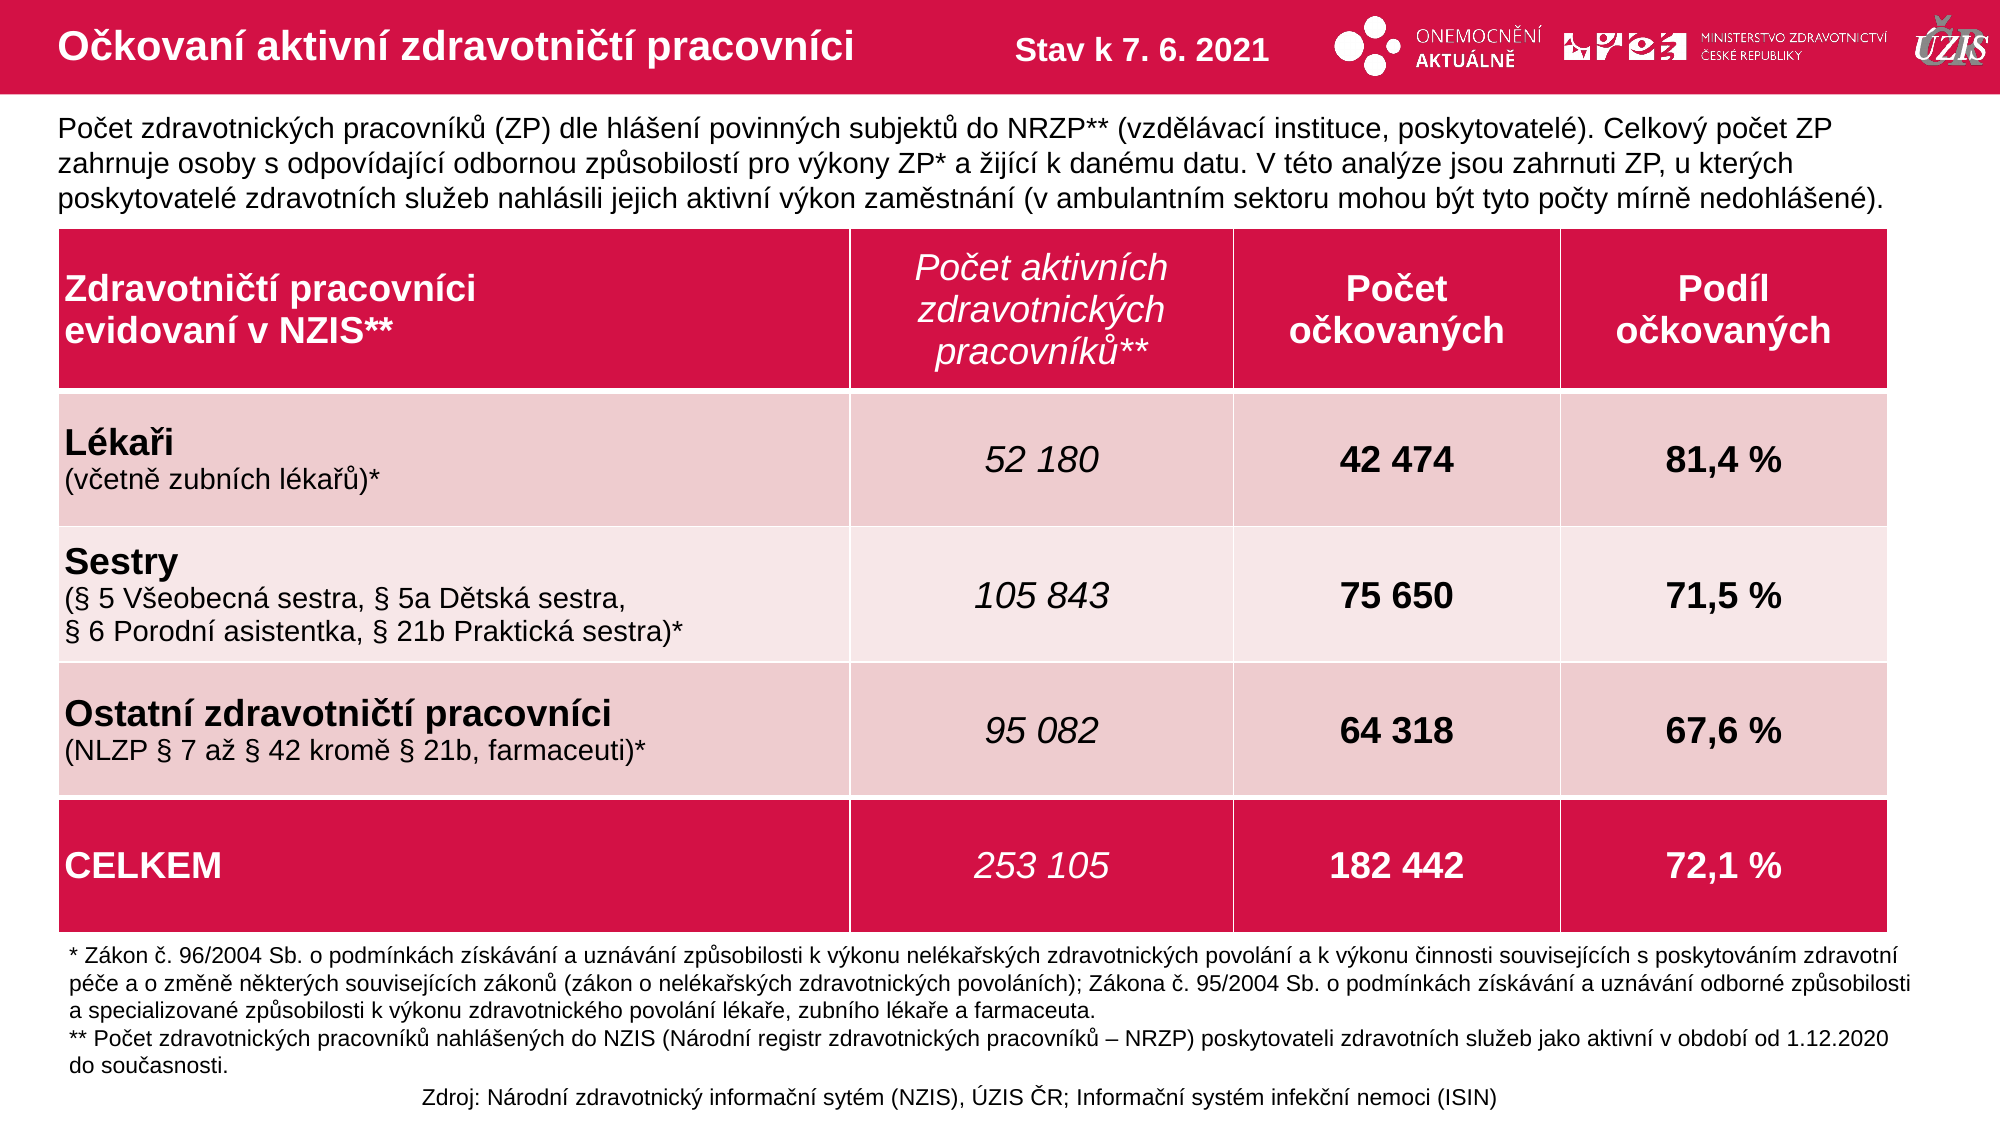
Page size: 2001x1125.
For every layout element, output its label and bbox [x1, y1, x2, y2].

table_cell [1234, 394, 1560, 526]
table_header [1561, 229, 1887, 388]
table_cell [851, 663, 1233, 795]
table_cell [59, 800, 849, 932]
table_cell [59, 394, 849, 526]
picture [1334, 16, 1542, 76]
picture [1563, 31, 1888, 60]
table_cell [1234, 527, 1560, 661]
table_cell [59, 663, 849, 795]
table_cell [1561, 663, 1887, 795]
text_box [42, 101, 1940, 222]
table_cell [1234, 800, 1560, 932]
table_cell [1561, 394, 1887, 526]
table_cell [59, 527, 849, 661]
title [42, 0, 1262, 95]
table_cell [1234, 663, 1560, 795]
table_cell [1561, 800, 1887, 932]
table_header [851, 229, 1233, 388]
text_box [54, 933, 1934, 1118]
table_cell [851, 800, 1233, 932]
table_header [1234, 229, 1560, 388]
table_header [59, 229, 849, 388]
table_cell [851, 394, 1233, 526]
picture [1915, 15, 1989, 66]
text_box [999, 20, 1330, 76]
table_cell [851, 527, 1233, 661]
table_cell [1561, 527, 1887, 661]
